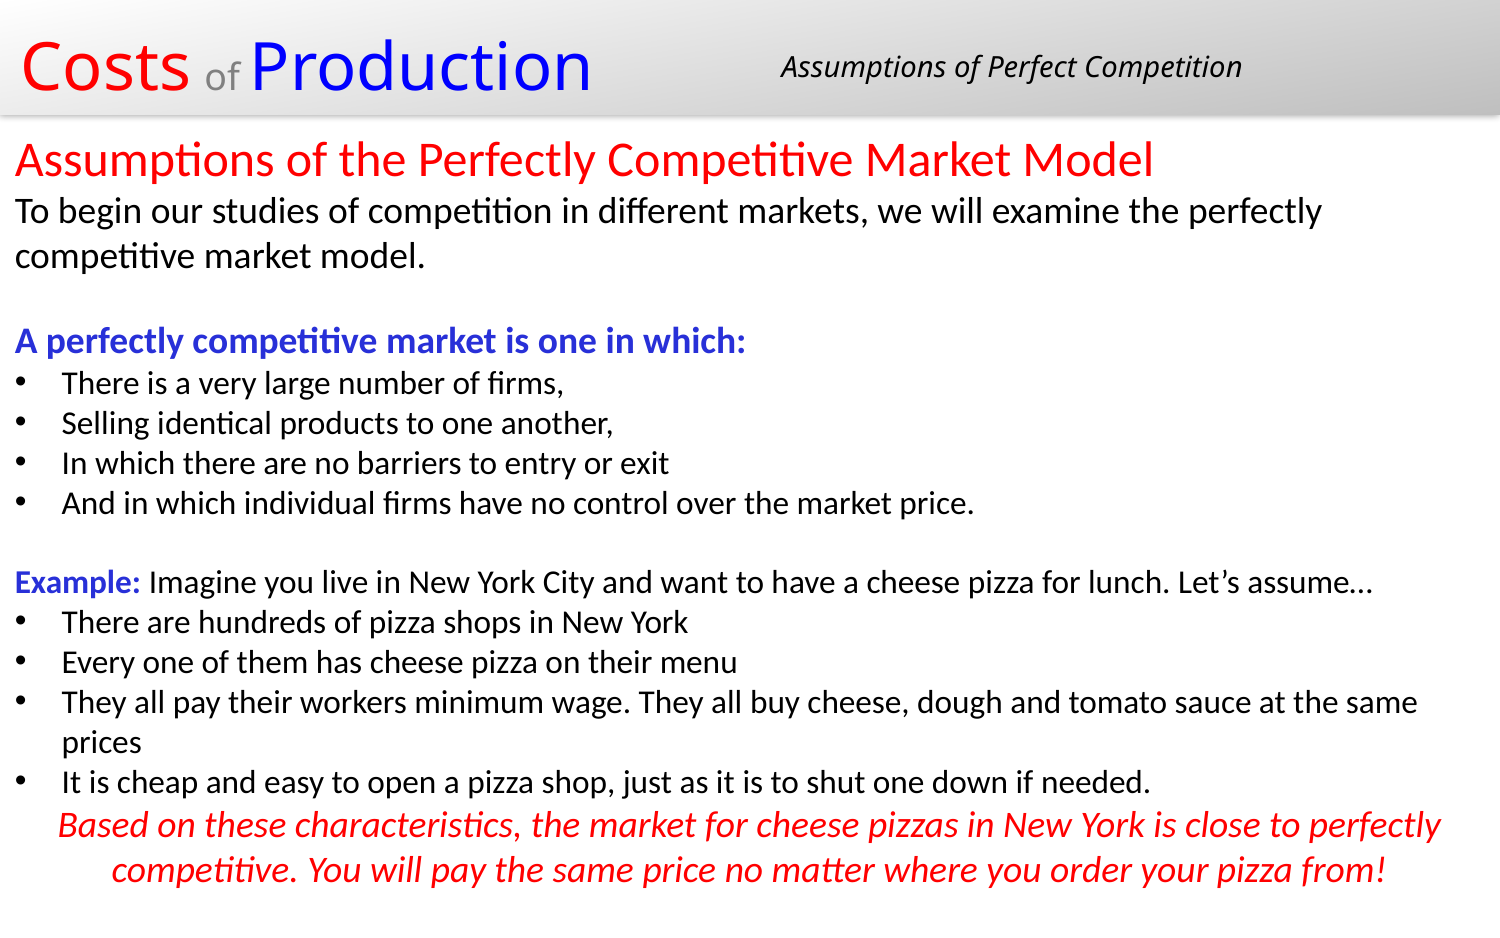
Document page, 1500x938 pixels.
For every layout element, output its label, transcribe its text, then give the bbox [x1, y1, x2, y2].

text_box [0, 0, 1500, 115]
text_box Assumptions of the Perfectly Competitive Market Model To begin our studies of competition in different markets, we will examine the perfectly competitive market model. A perfectly competitive market is one in which: There is a very large number of firms, Selling identical products to one another, In which there are no barriers to entry or exit And in which individual firms have no control over the market price. Example: Imagine you live in New York City and want to have a cheese pizza for lunch. Let’s assume… There are hundreds of pizza shops in New York Every one of them has cheese pizza on their menu They all pay their workers minimum wage. They all buy cheese, dough and tomato sauce at the same prices It is cheap and easy to open a pizza shop, just as it is to shut one down if needed. Based on these characteristics, the market for cheese pizzas in New York is close to perfectly competitive. You will pay the same price no matter where you order your pizza from! [0, 123, 1500, 898]
